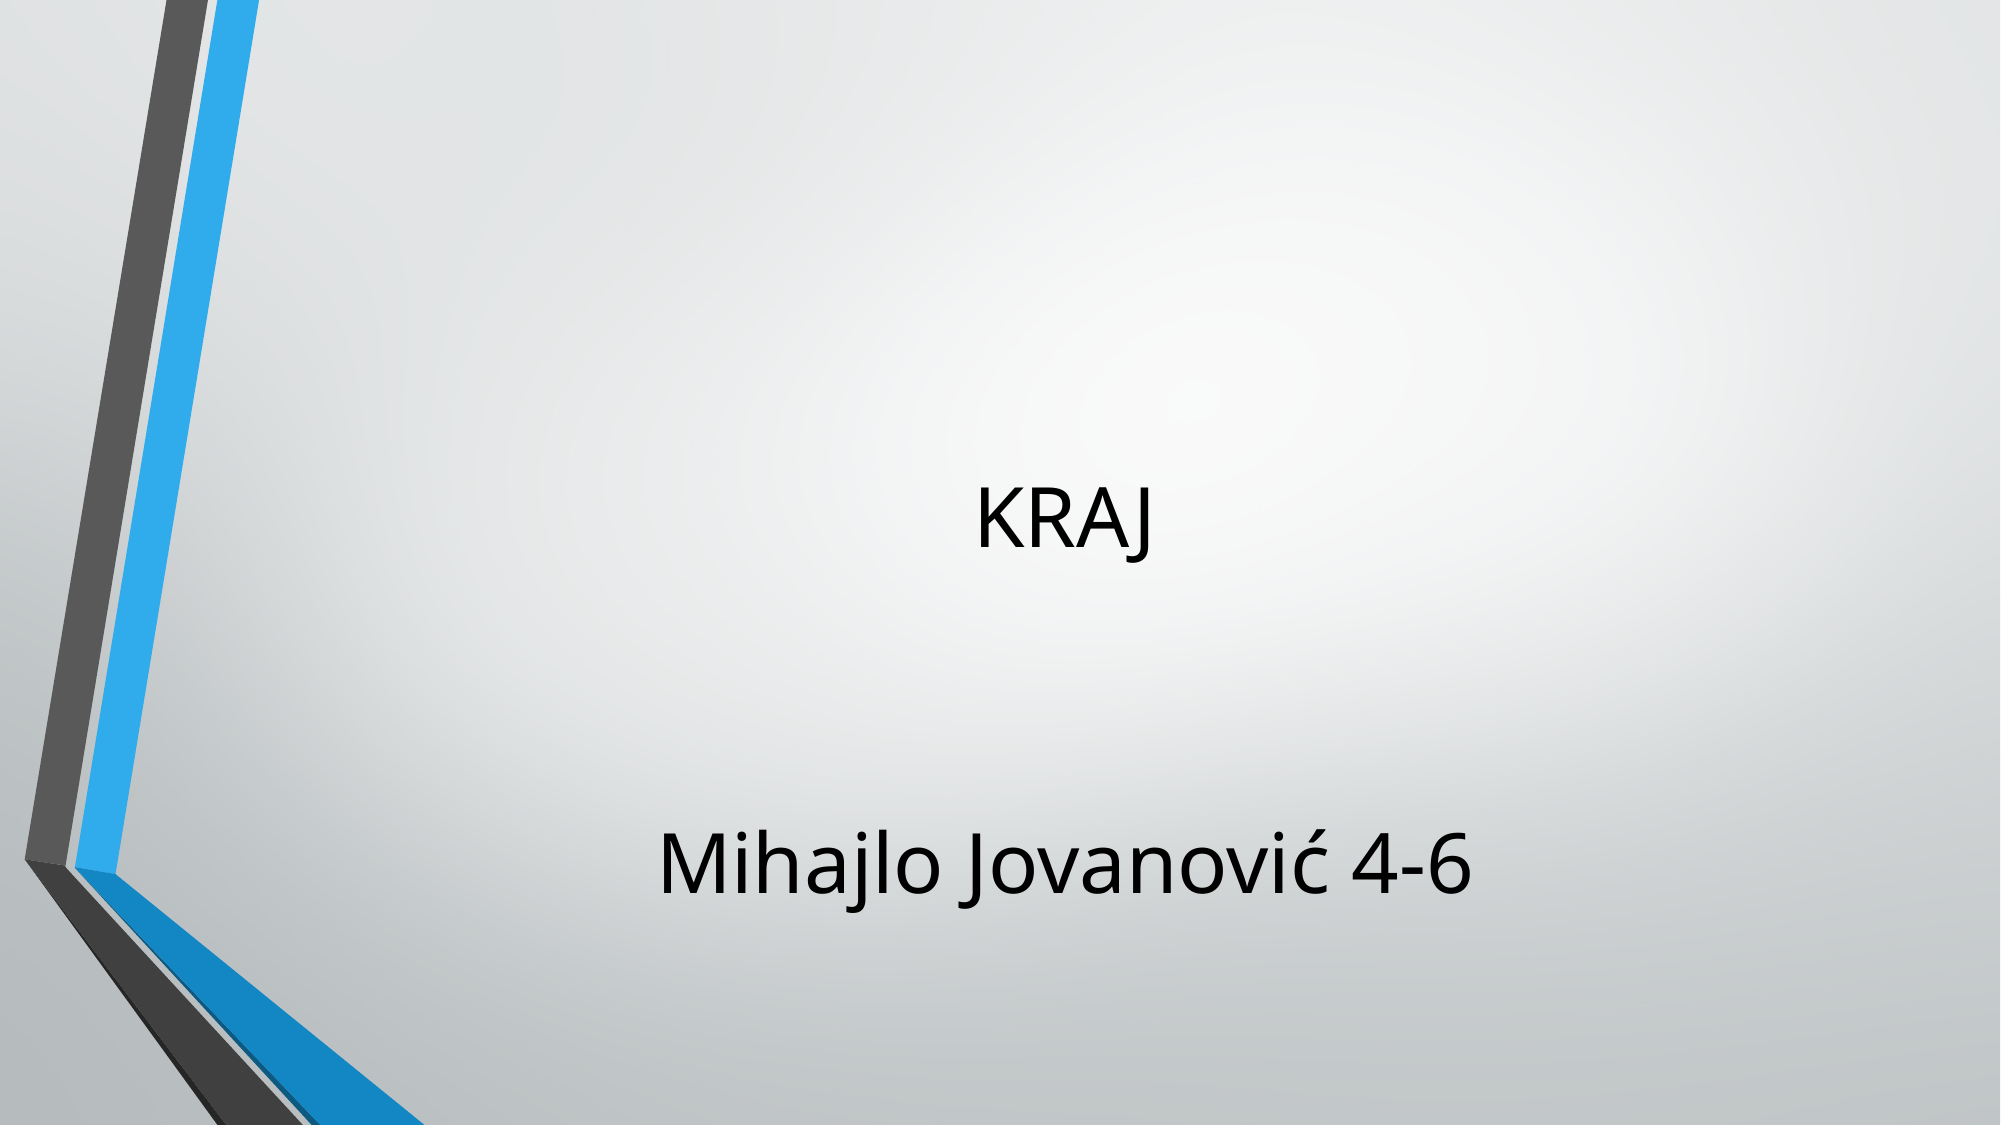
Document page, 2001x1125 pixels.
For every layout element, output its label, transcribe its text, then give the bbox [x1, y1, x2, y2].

title KRAJ [243, 370, 1887, 658]
text_box Mihajlo Jovanović 4-6 [243, 716, 1887, 1004]
